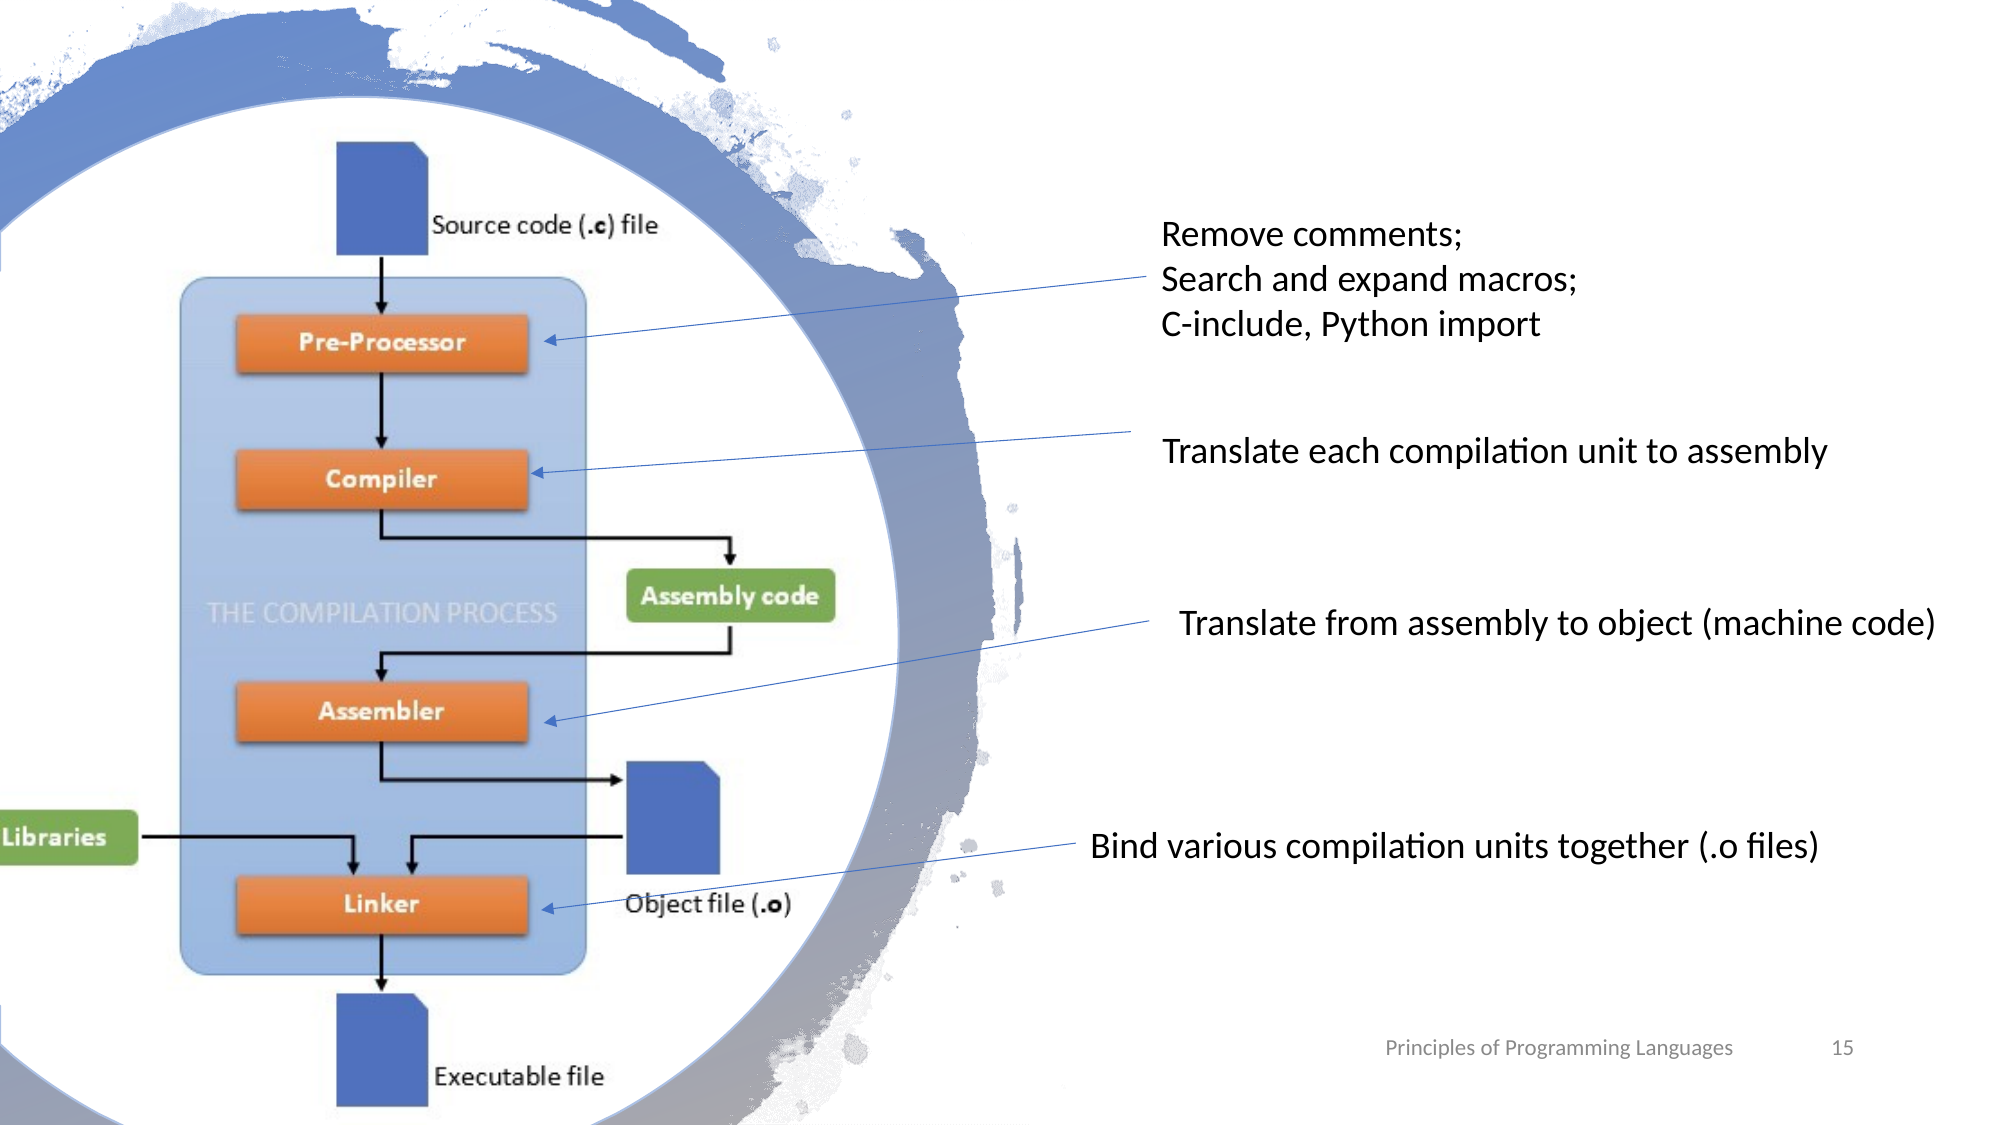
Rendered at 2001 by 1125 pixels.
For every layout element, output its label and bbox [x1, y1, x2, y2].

text_box [530, 431, 1131, 474]
picture [0, 0, 2000, 1125]
text_box [543, 277, 1144, 342]
text_box [543, 620, 1150, 723]
text_box [541, 843, 1071, 911]
